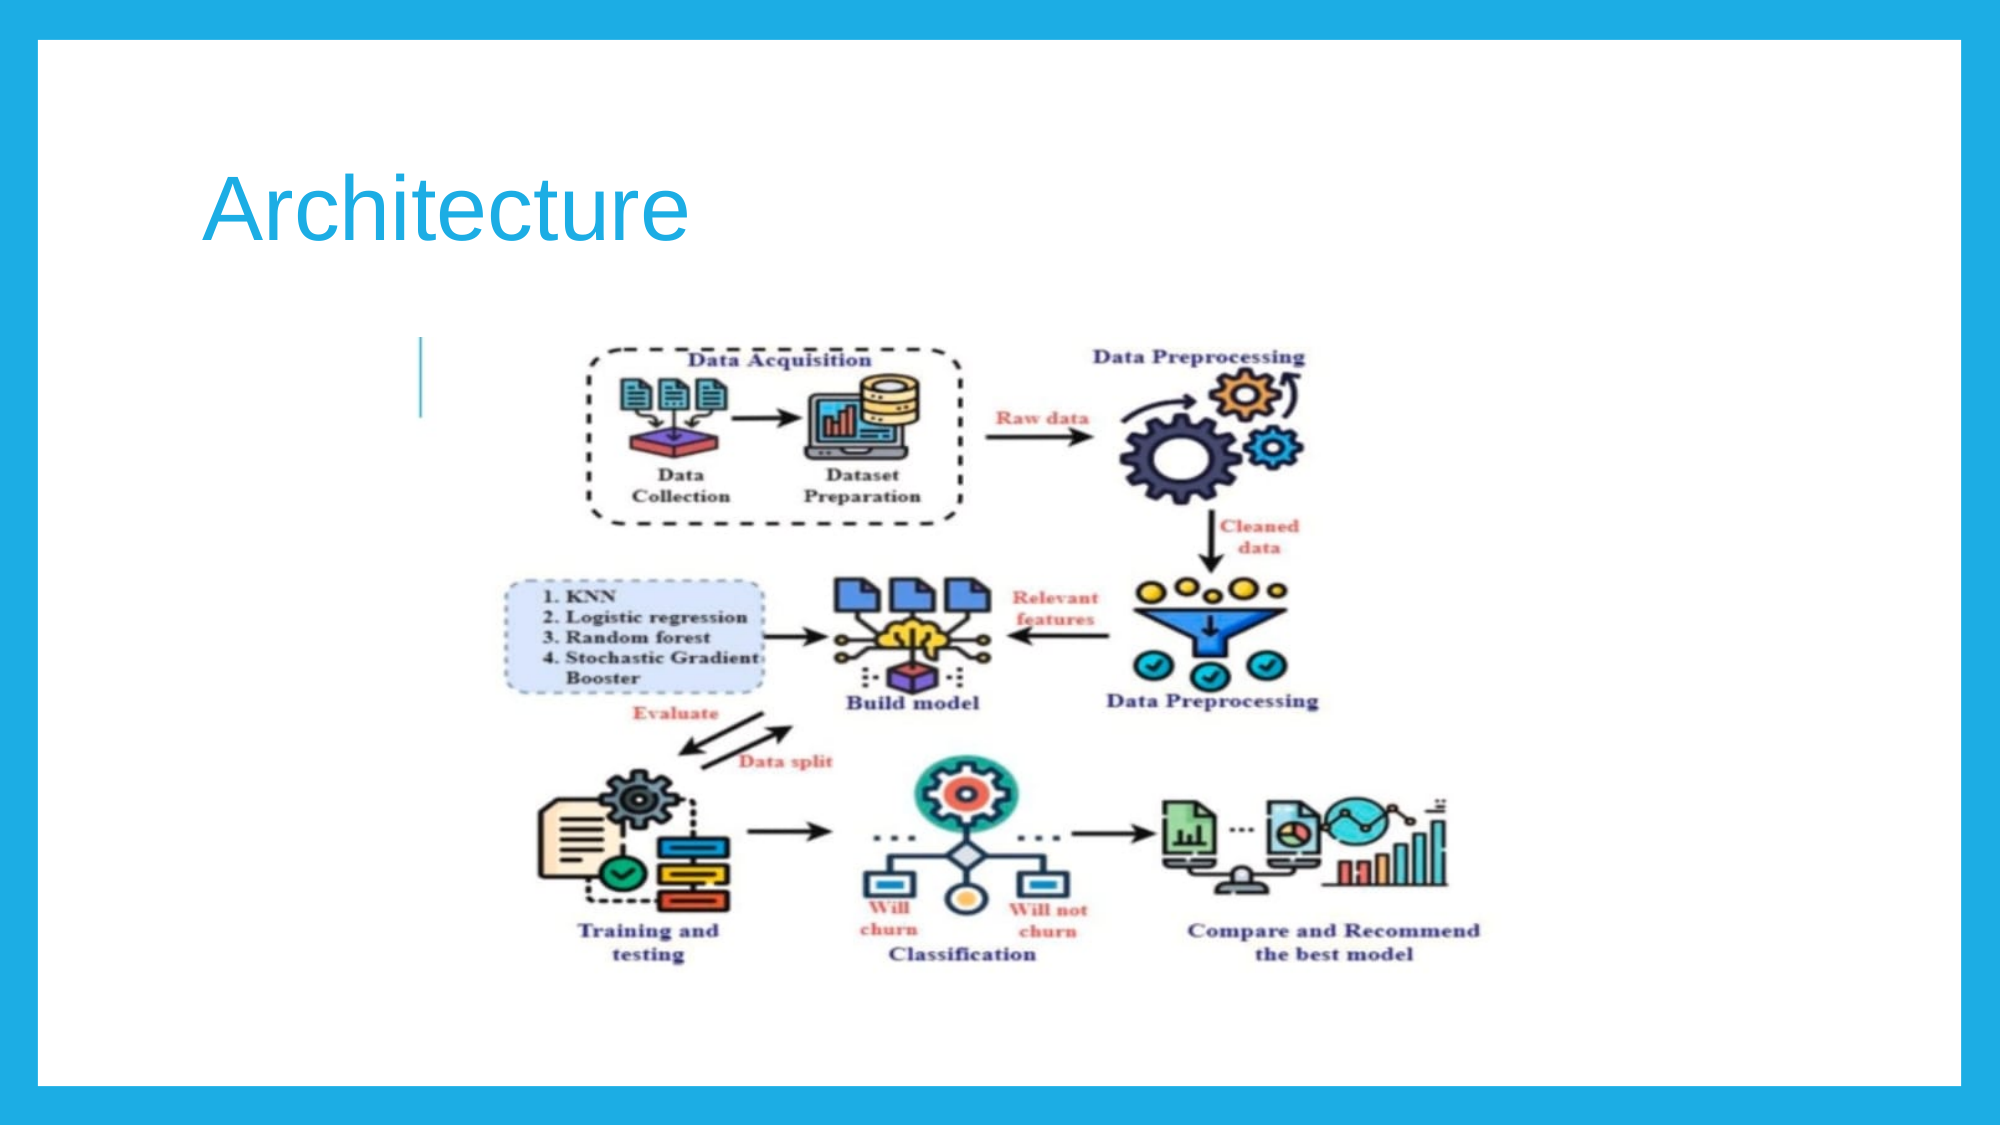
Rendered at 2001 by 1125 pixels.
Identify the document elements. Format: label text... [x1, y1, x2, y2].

title Architecture [187, 99, 1808, 323]
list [336, 337, 1658, 1001]
